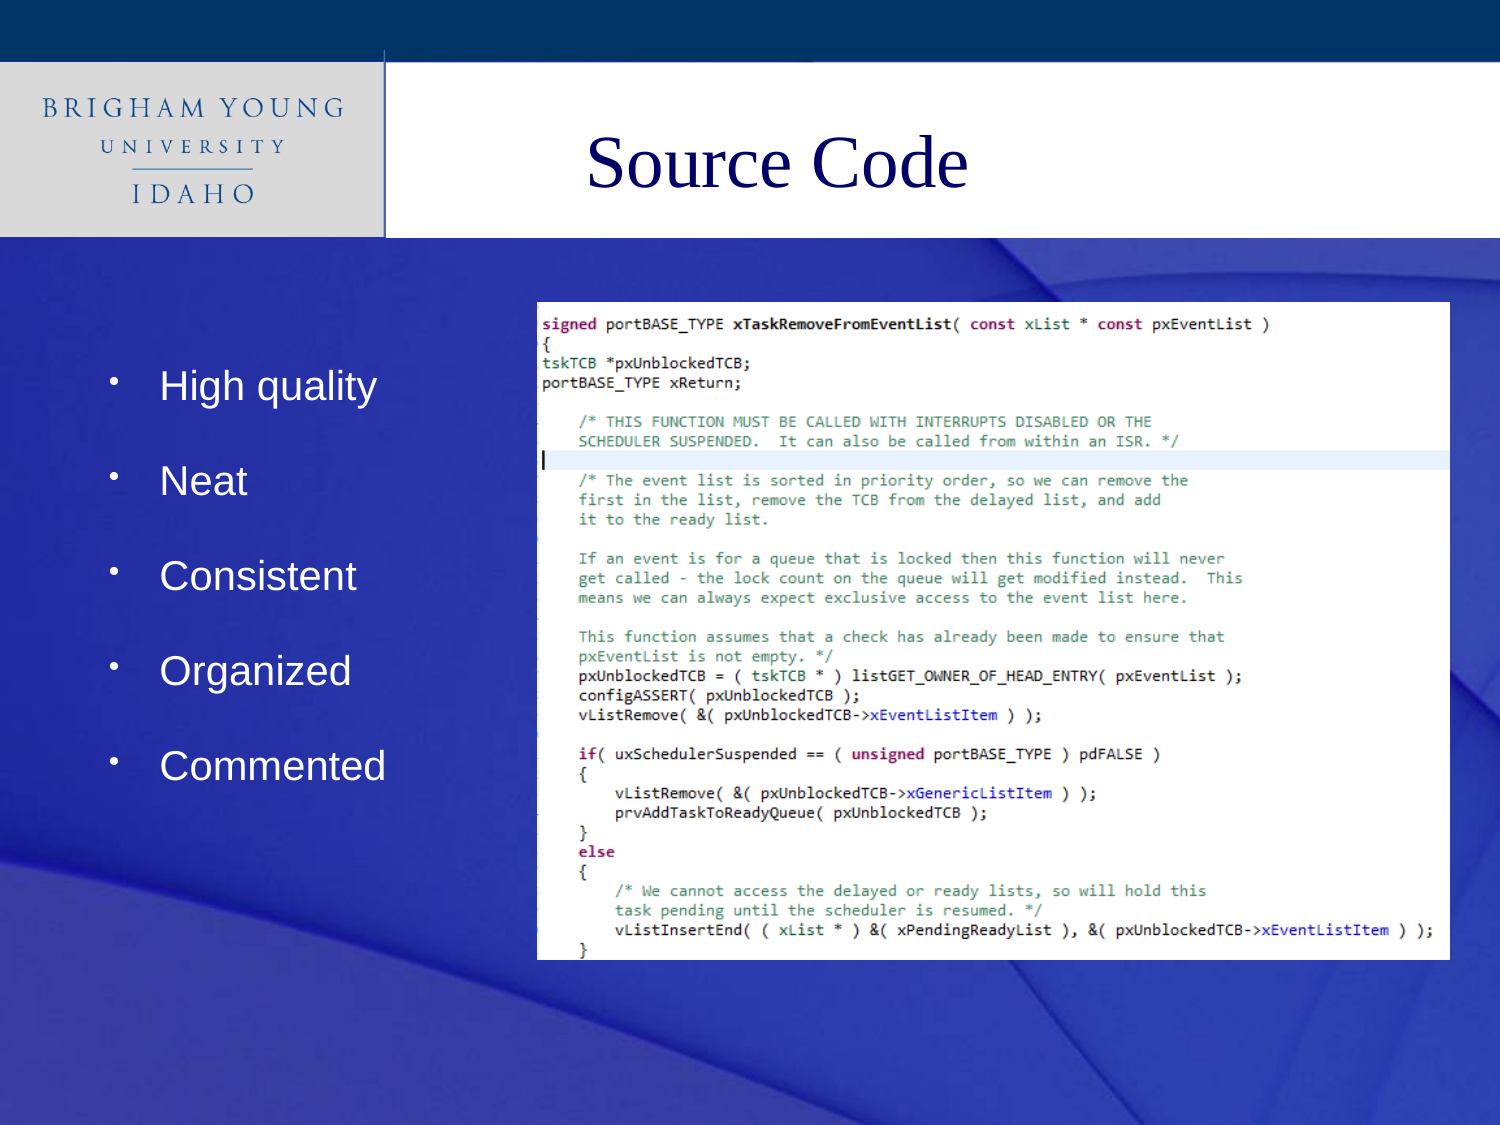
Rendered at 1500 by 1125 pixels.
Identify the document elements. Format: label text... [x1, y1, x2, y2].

title Source Code [584, 99, 1115, 206]
picture [0, 62, 1500, 1125]
subtitle High quality Neat Consistent Organized Commented [37, 362, 650, 1023]
